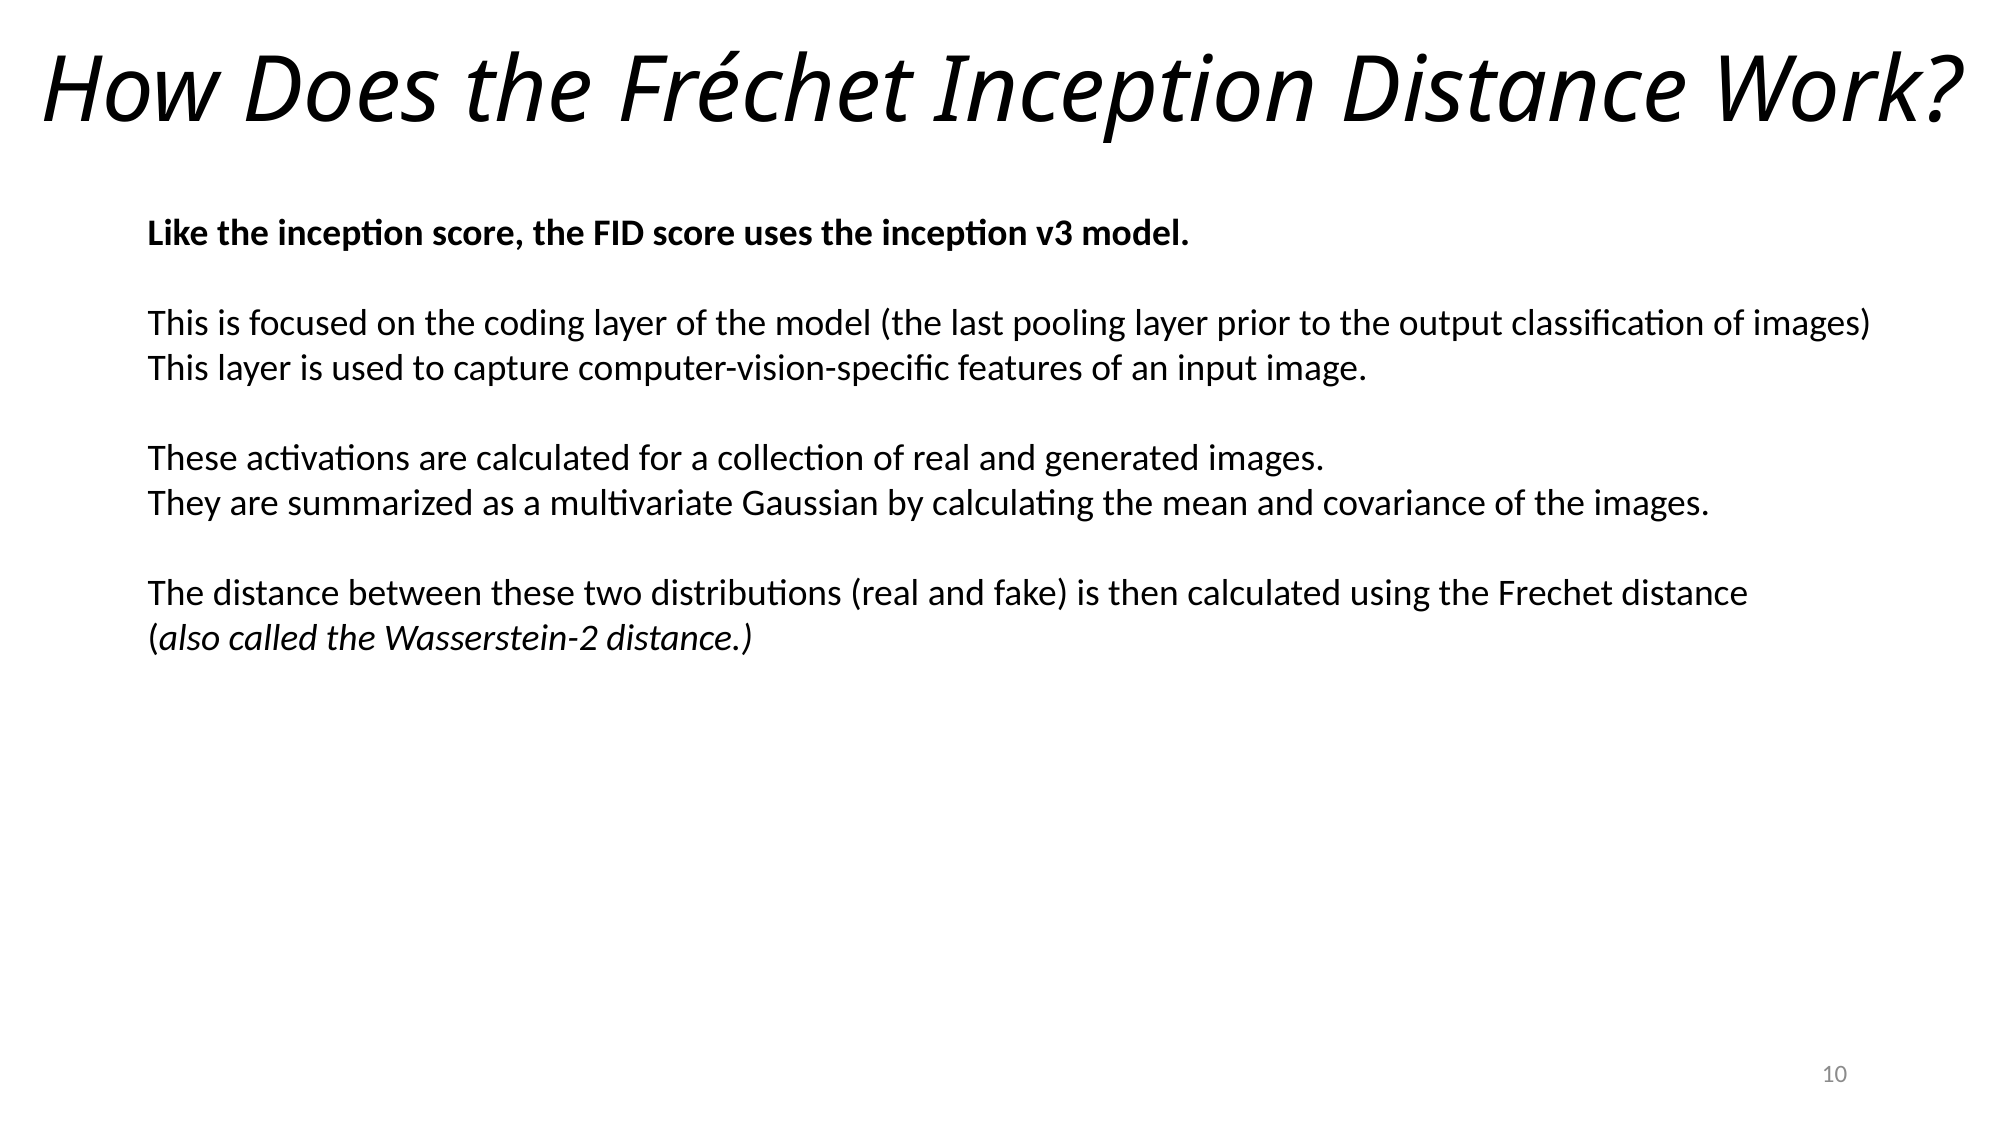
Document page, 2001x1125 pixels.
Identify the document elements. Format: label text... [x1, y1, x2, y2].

slide_number 10 [1412, 1042, 1863, 1103]
title How Does the Fréchet Inception Distance Work? [25, 5, 2000, 179]
text_box Like the inception score, the FID score uses the inception v3 model. This is focused on the coding layer of the model (the last pooling layer prior to the output classification of images) This layer is used to capture computer-vision-specific features of an input image. These activations are calculated for a collection of real and generated images. They are summarized as a multivariate Gaussian by calculating the mean and covariance of the images. The distance between these two distributions (real and fake) is then calculated using the Frechet distance (also called the Wasserstein-2 distance.) [132, 200, 1917, 666]
